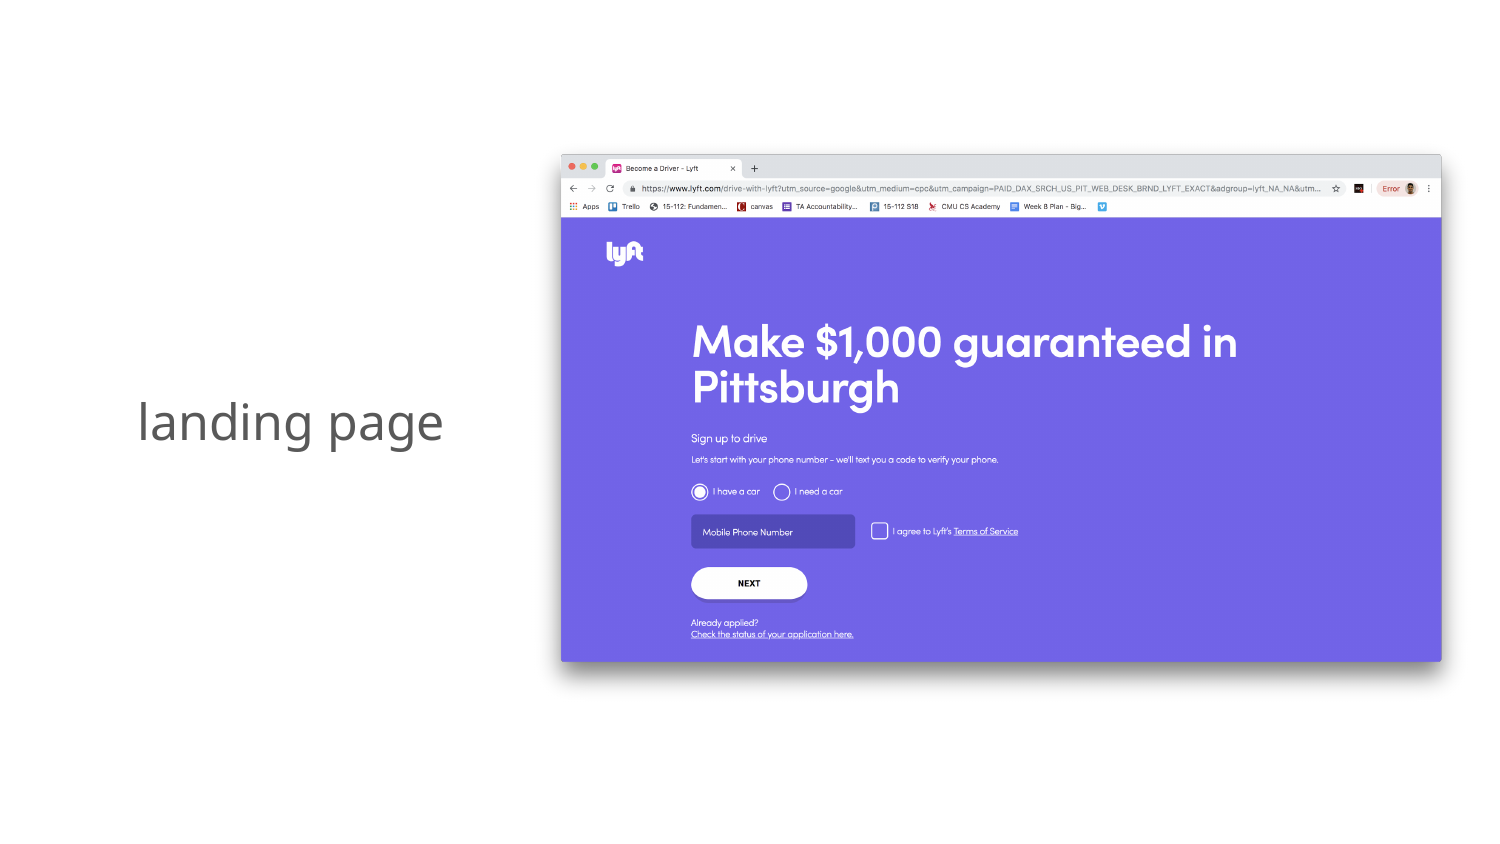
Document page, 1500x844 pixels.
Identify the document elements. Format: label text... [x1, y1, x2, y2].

picture [529, 136, 1473, 708]
text_box landing page [137, 389, 524, 454]
